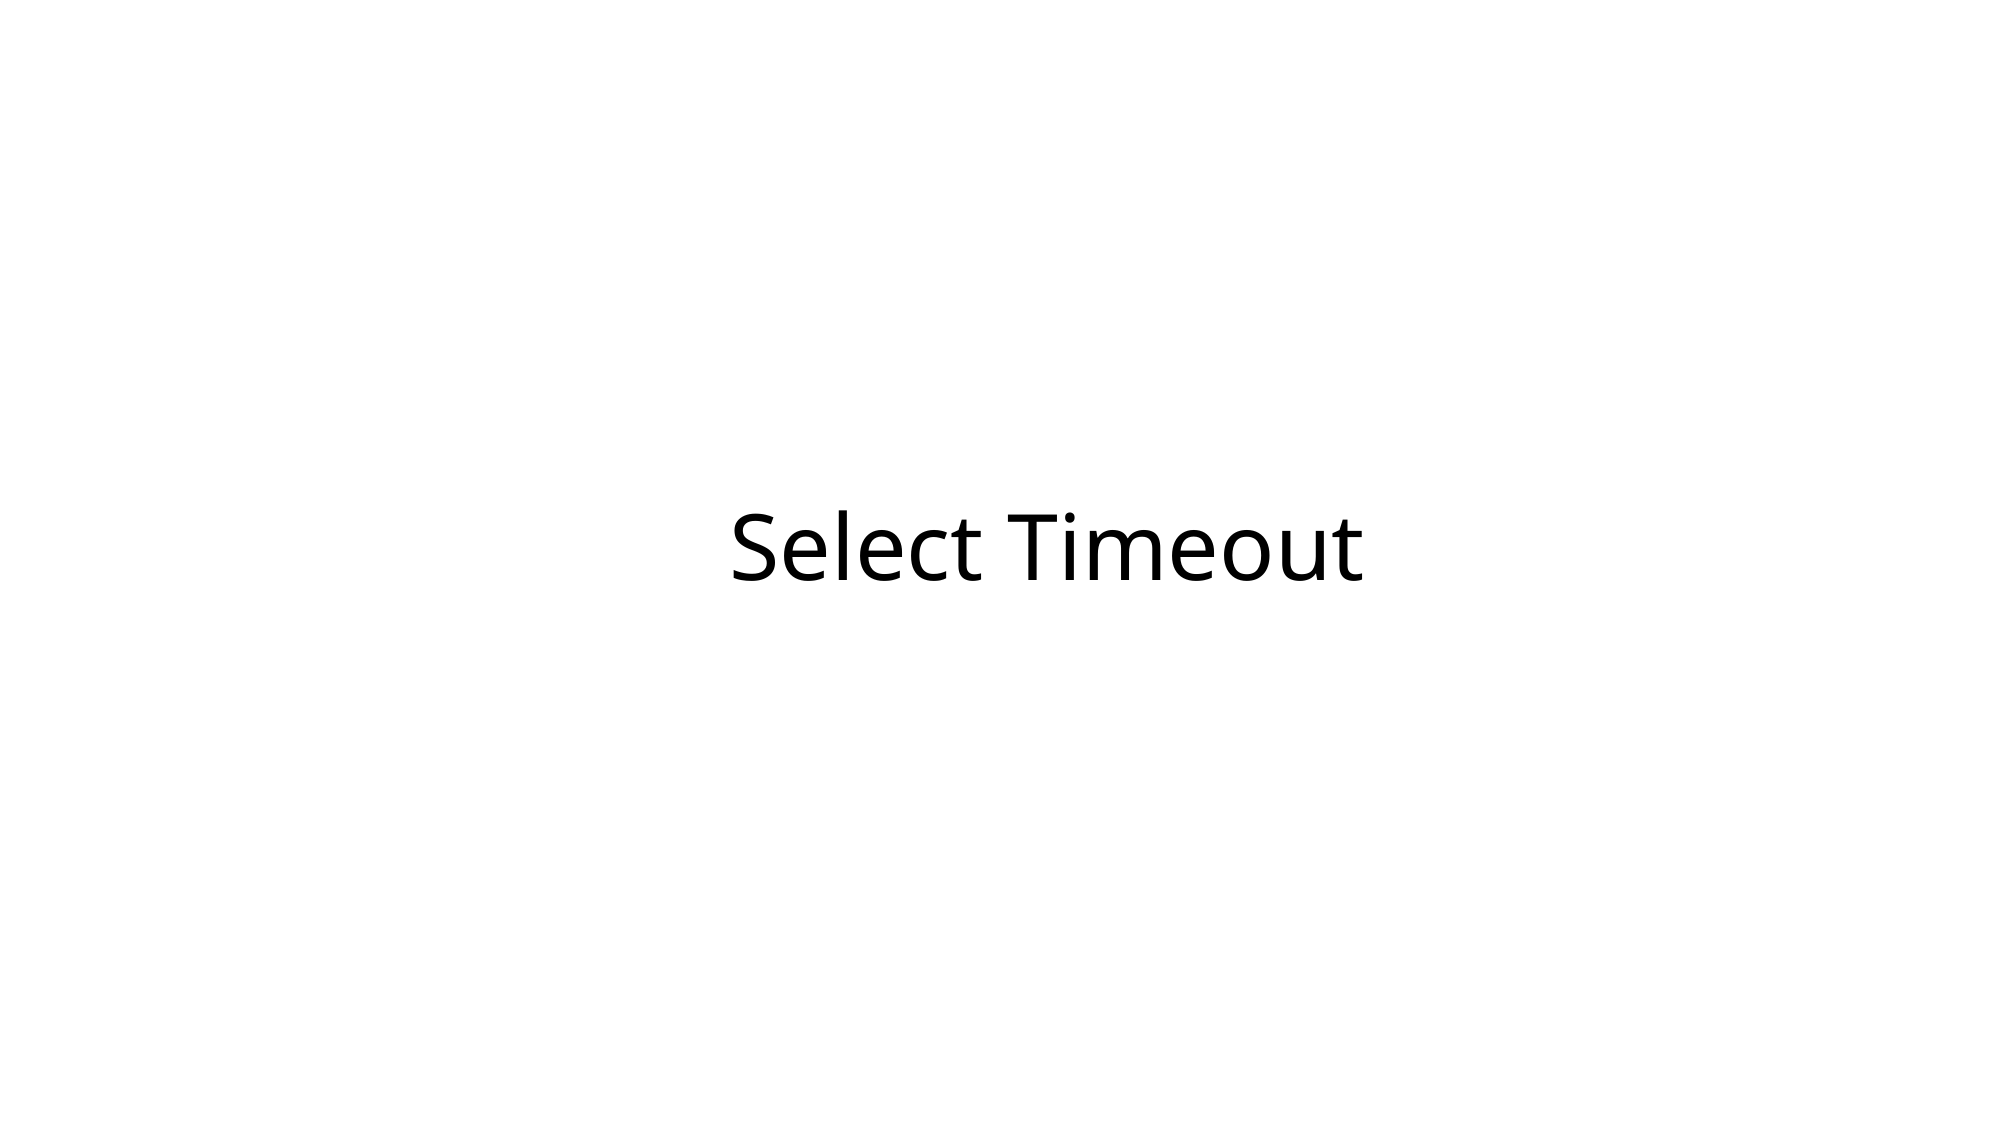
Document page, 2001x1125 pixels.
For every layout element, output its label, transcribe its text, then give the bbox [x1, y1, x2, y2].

title Select Timeout [595, 441, 1405, 660]
